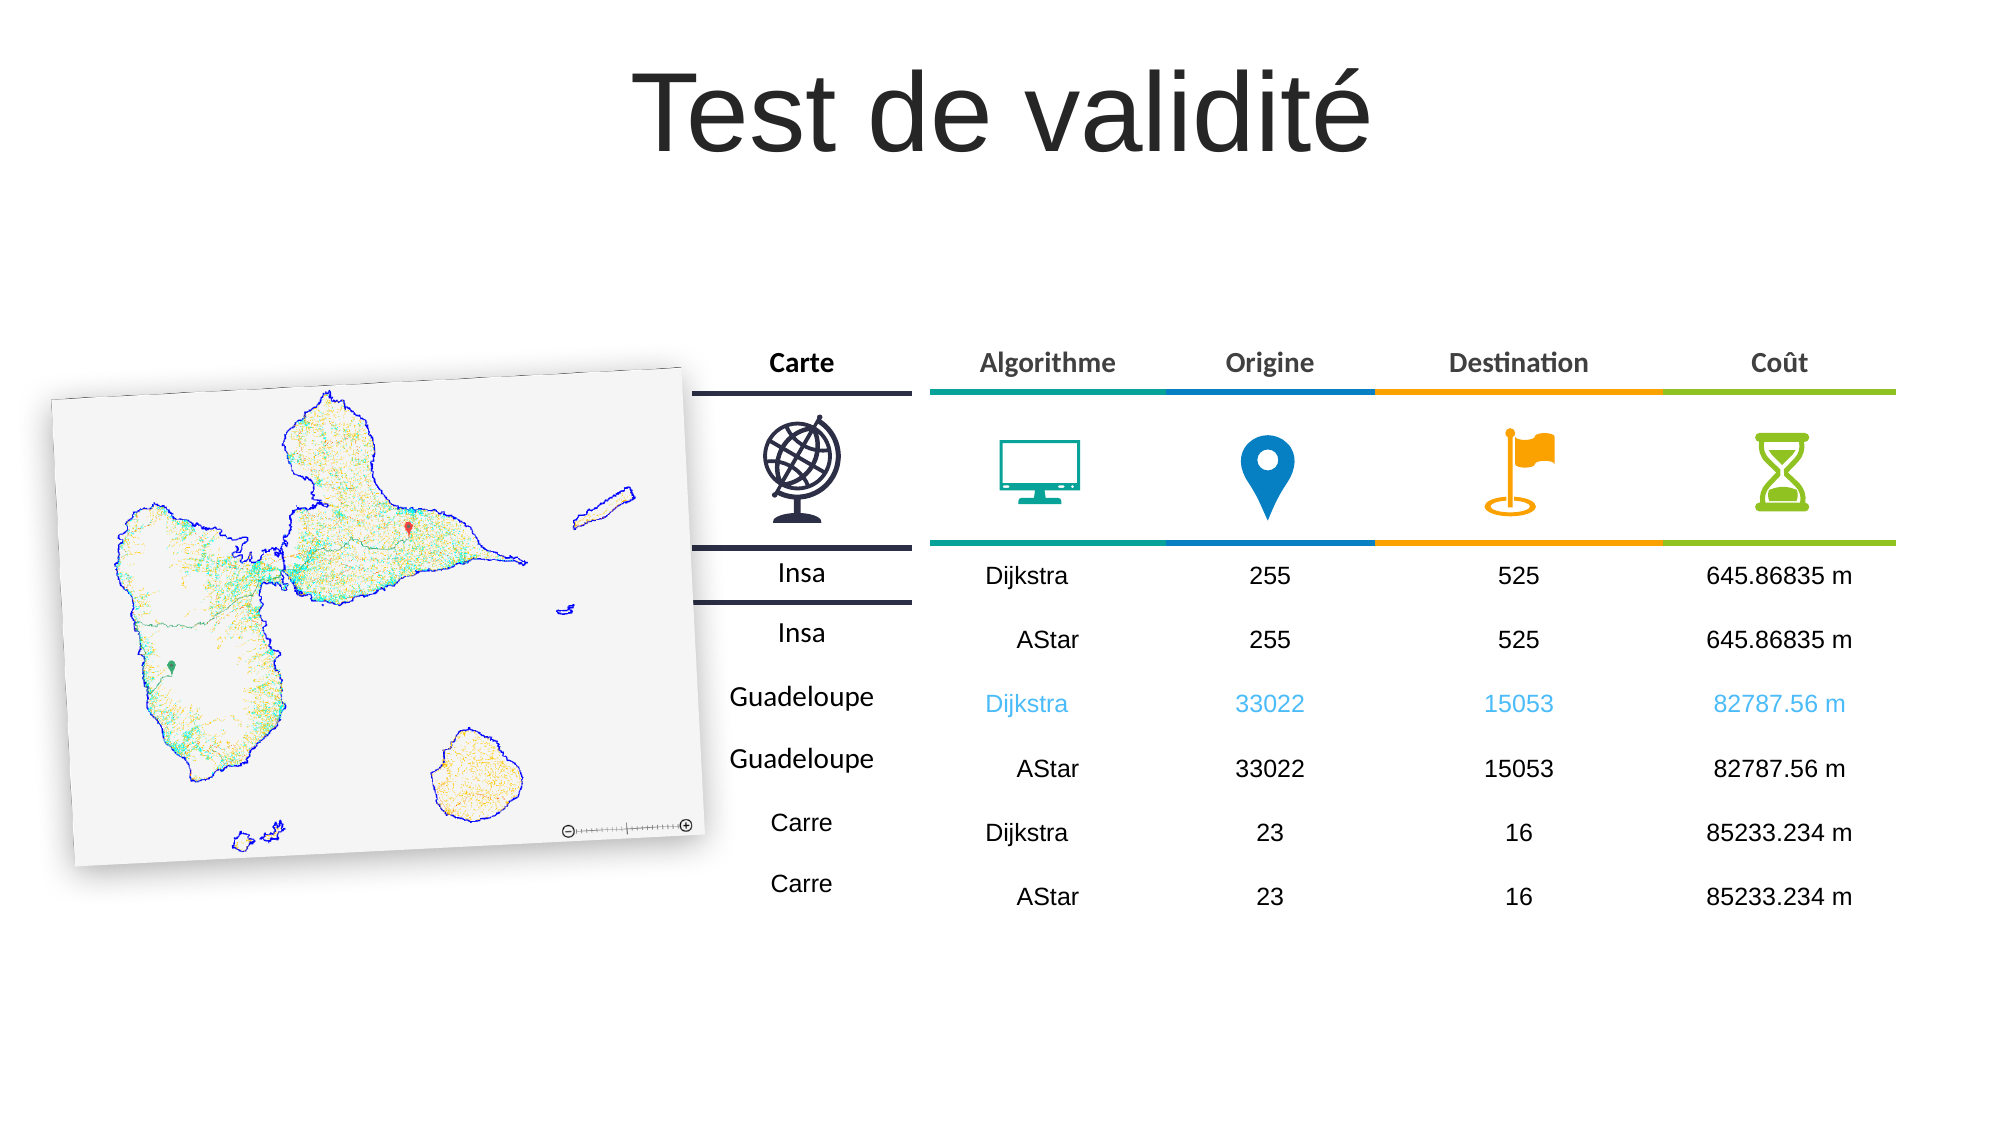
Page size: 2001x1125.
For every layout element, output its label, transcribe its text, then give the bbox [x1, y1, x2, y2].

table_cell 23 [1166, 800, 1375, 865]
table_cell 645.86835 m [1663, 608, 1896, 672]
table_cell 16 [1375, 800, 1663, 865]
list Test de validité [53, 55, 1952, 175]
text_box [1755, 432, 1810, 512]
table_cell 16 [1375, 865, 1663, 929]
table_cell Dijkstra [930, 800, 1166, 865]
table_cell [1375, 395, 1663, 540]
table_cell 15053 [1375, 672, 1663, 736]
table_cell 255 [1166, 546, 1375, 608]
table_cell Insa [715, 605, 912, 668]
table_cell Dijkstra [930, 672, 1166, 736]
table_header Origine [1166, 343, 1375, 389]
table_cell 15053 [1375, 736, 1663, 800]
table_cell Dijkstra [930, 546, 1166, 608]
table_header Coût [1663, 343, 1896, 389]
table_header Carte [692, 337, 912, 391]
table_cell 255 [1166, 608, 1375, 672]
table_header Destination [1375, 343, 1663, 389]
text_box [763, 414, 841, 523]
table_cell 23 [1166, 865, 1375, 929]
table_cell AStar [930, 865, 1166, 929]
table_cell Insa [713, 551, 912, 600]
table_cell 85233.234 m [1663, 800, 1896, 865]
table_cell Carre [692, 853, 912, 914]
table_cell 33022 [1166, 672, 1375, 736]
table_cell 525 [1375, 546, 1663, 608]
table_cell 525 [1375, 608, 1663, 672]
table_cell Guadeloupe [722, 731, 912, 792]
table_cell [930, 395, 1166, 540]
table_cell [1663, 395, 1896, 540]
table_cell AStar [930, 736, 1166, 800]
table_cell AStar [930, 608, 1166, 672]
table_cell Carre [712, 792, 912, 853]
text_box [1484, 428, 1555, 517]
table_cell Guadeloupe [718, 668, 912, 731]
table_cell 85233.234 m [1663, 865, 1896, 929]
text_box [1240, 435, 1295, 521]
table_header Algorithme [930, 343, 1166, 389]
table_cell 33022 [1166, 736, 1375, 800]
table_cell 82787.56 m [1663, 672, 1896, 736]
table_cell [1166, 395, 1375, 540]
picture [52, 367, 705, 867]
table_cell 82787.56 m [1663, 736, 1896, 800]
table_cell [704, 396, 912, 545]
table_cell 645.86835 m [1663, 546, 1896, 608]
text_box [999, 440, 1081, 505]
